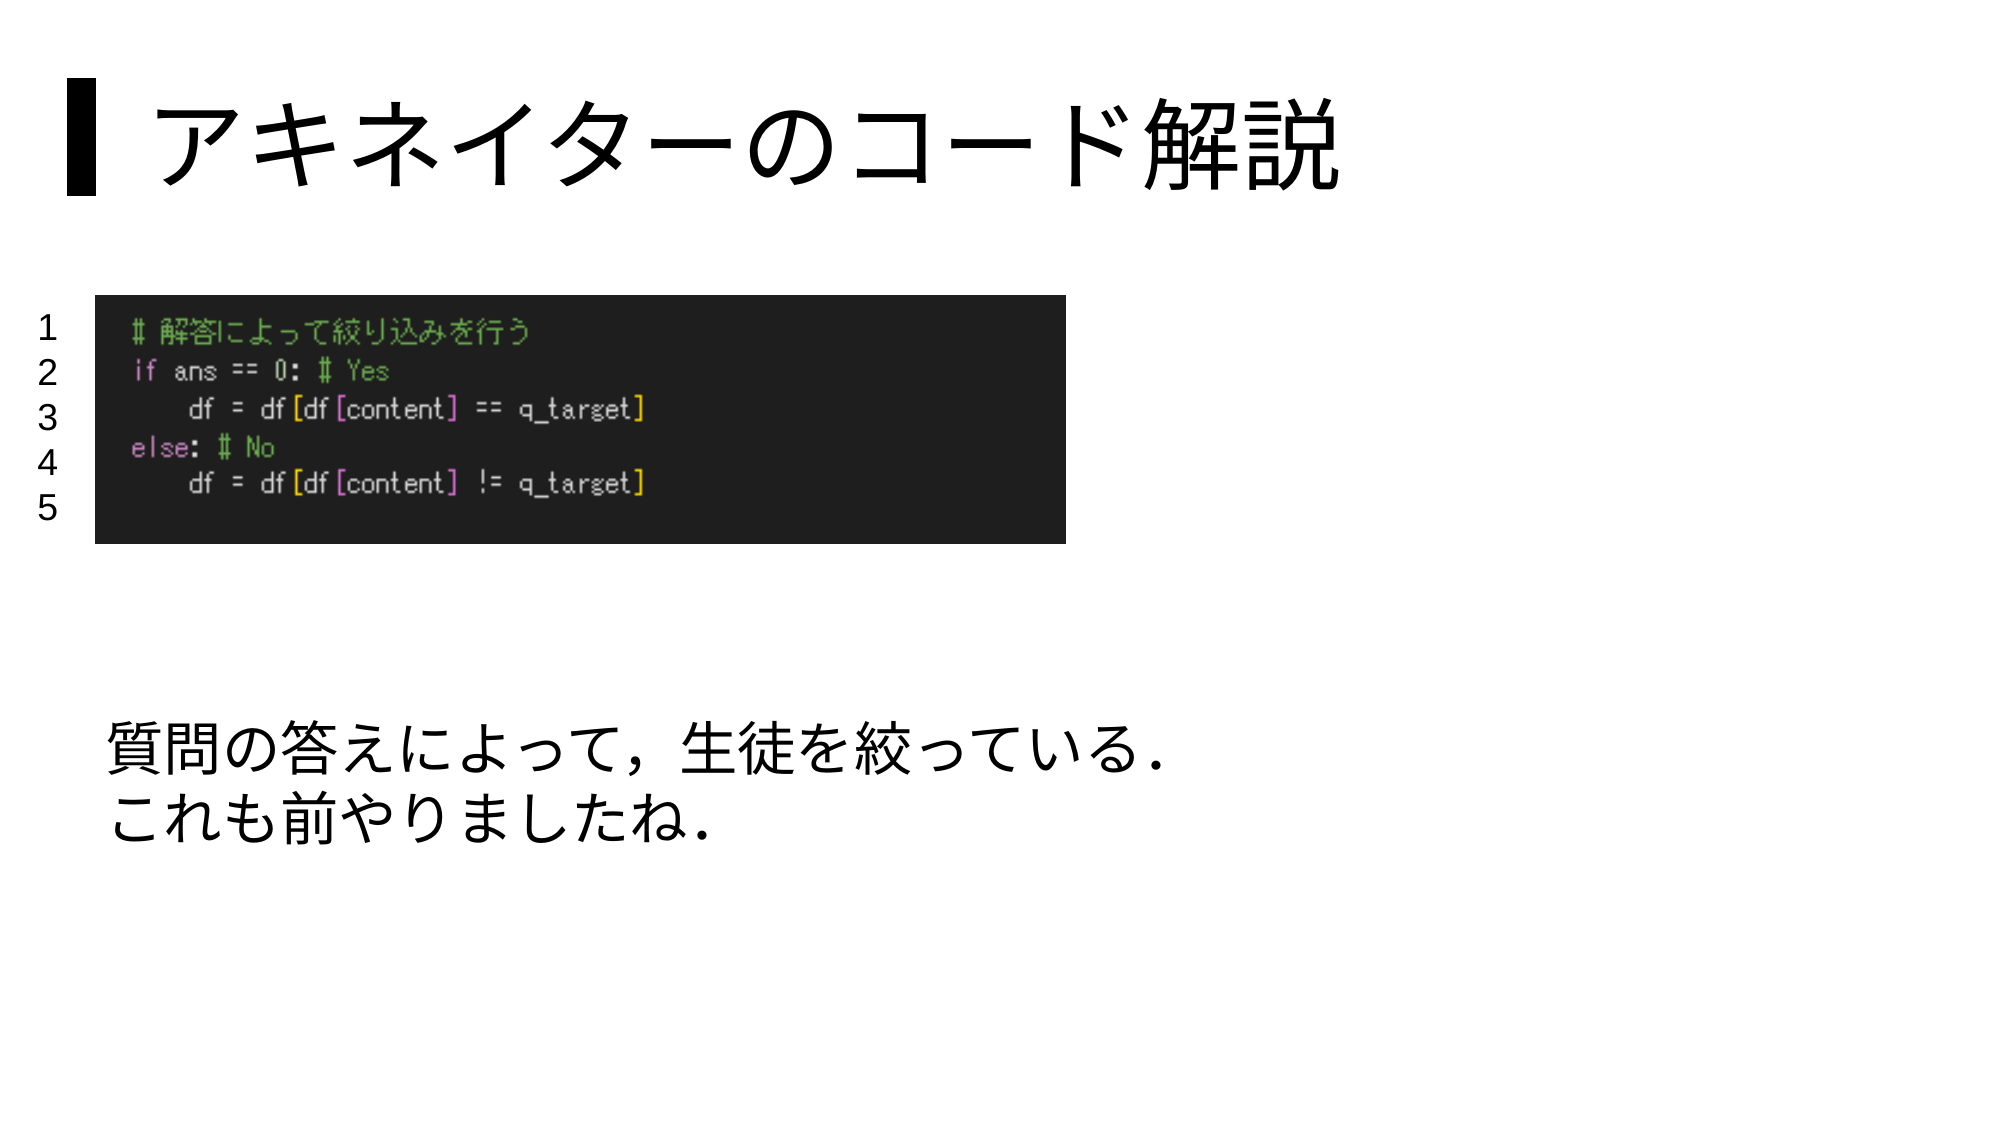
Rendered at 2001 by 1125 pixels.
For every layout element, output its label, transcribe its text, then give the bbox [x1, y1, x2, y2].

picture [95, 295, 1066, 545]
text_box [68, 78, 96, 195]
text_box 1 2 3 4 5 [22, 295, 91, 536]
text_box 質問の答えによって，生徒を絞っている． これも前やりましたね． [90, 704, 1771, 860]
text_box アキネイターのコード解説 [130, 75, 1375, 211]
